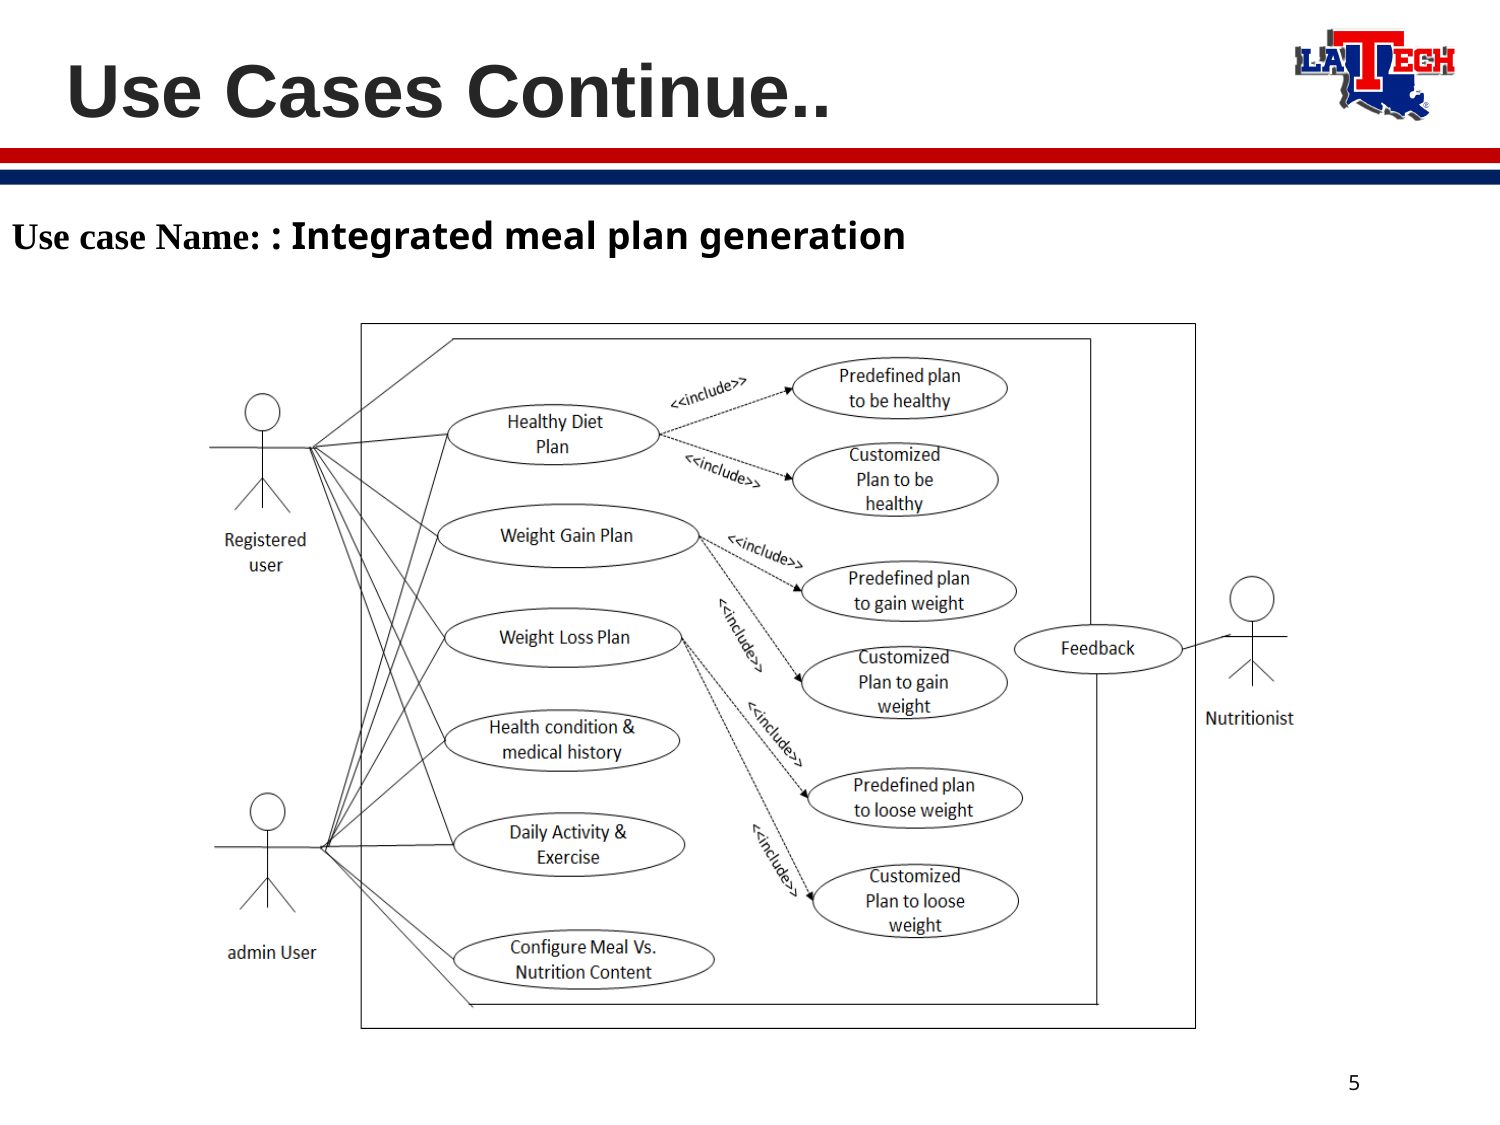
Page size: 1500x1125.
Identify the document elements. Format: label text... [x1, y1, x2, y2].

text_box Use case Name: : Integrated meal plan generation [0, 205, 923, 265]
text_box Use Cases Continue.. [50, 34, 869, 140]
picture [204, 323, 1311, 1029]
slide_number 5 [1333, 1061, 1454, 1107]
picture [1290, 0, 1459, 156]
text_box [0, 147, 1500, 185]
